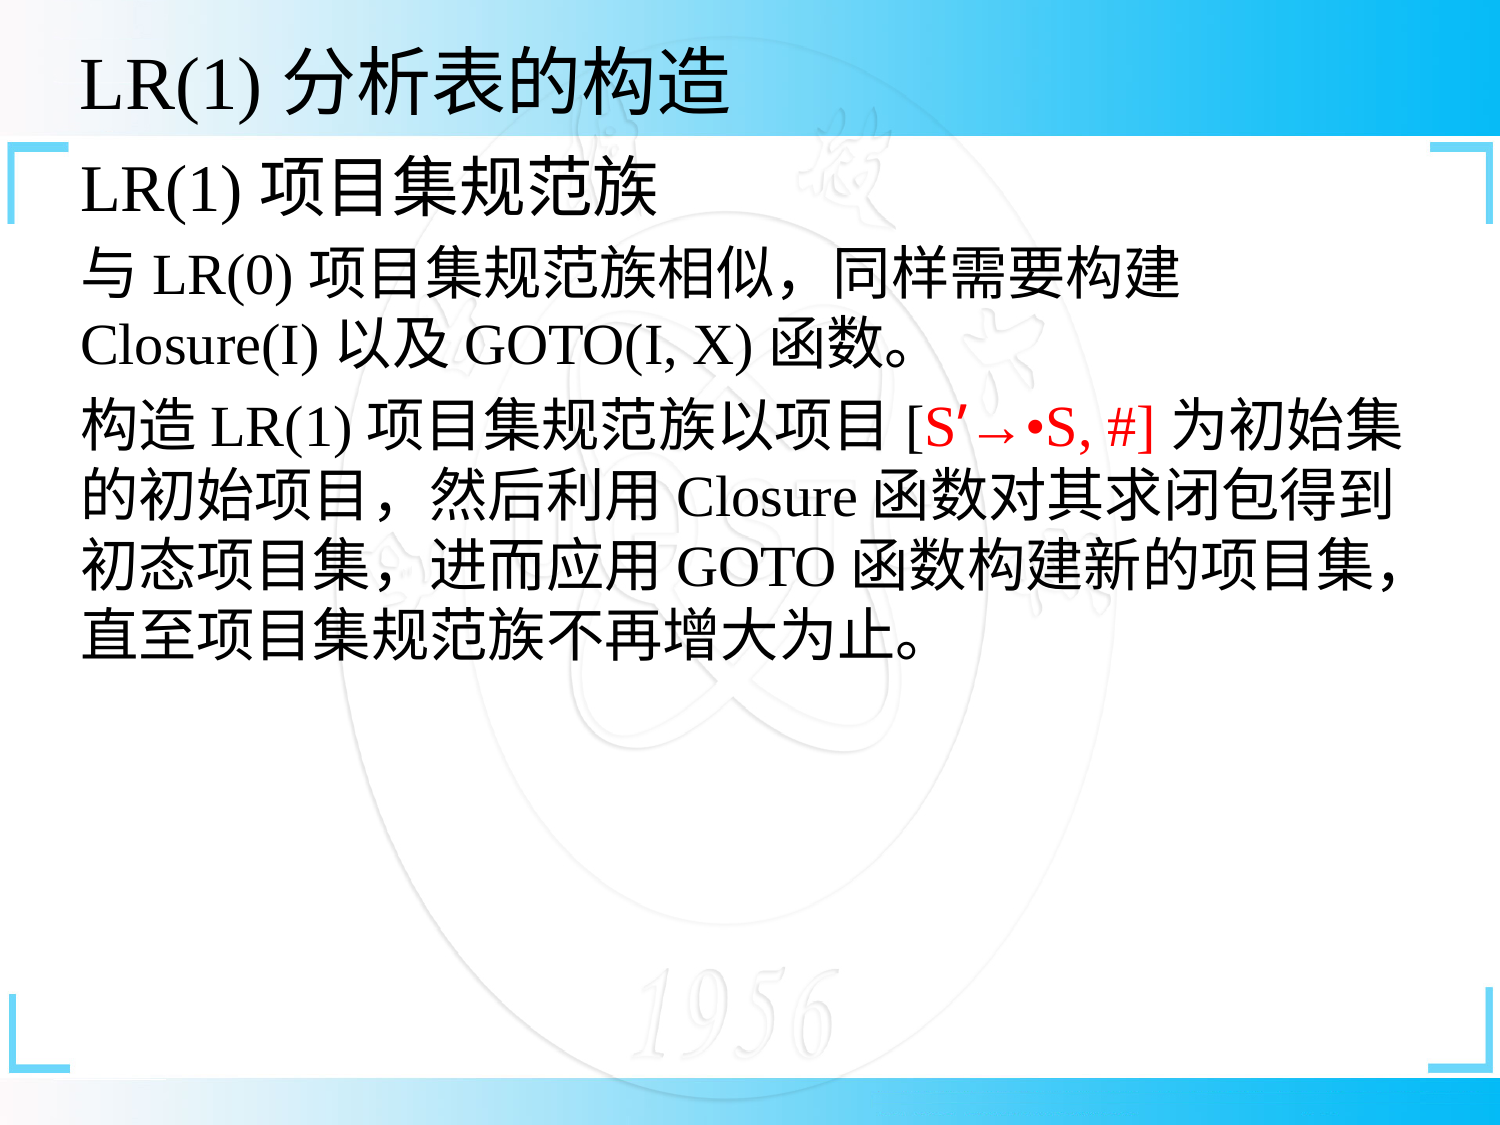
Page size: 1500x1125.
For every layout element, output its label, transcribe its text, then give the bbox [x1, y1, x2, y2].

subtitle LR(1)项目集规范族 与LR(0)项目集规范族相似，同样需要构建Closure(I)以及GOTO(I, X)函数。 构造LR(1)项目集规范族以项目[S’→•S, #]为初始集的初始项目，然后利用Closure函数对其求闭包得到初态项目集，进而应用GOTO函数构建新的项目集，直至项目集规范族不再增大为止。 [64, 136, 1424, 1067]
text_box LR(1)分析表的构造 [64, 26, 1139, 138]
picture [0, 0, 1500, 1125]
